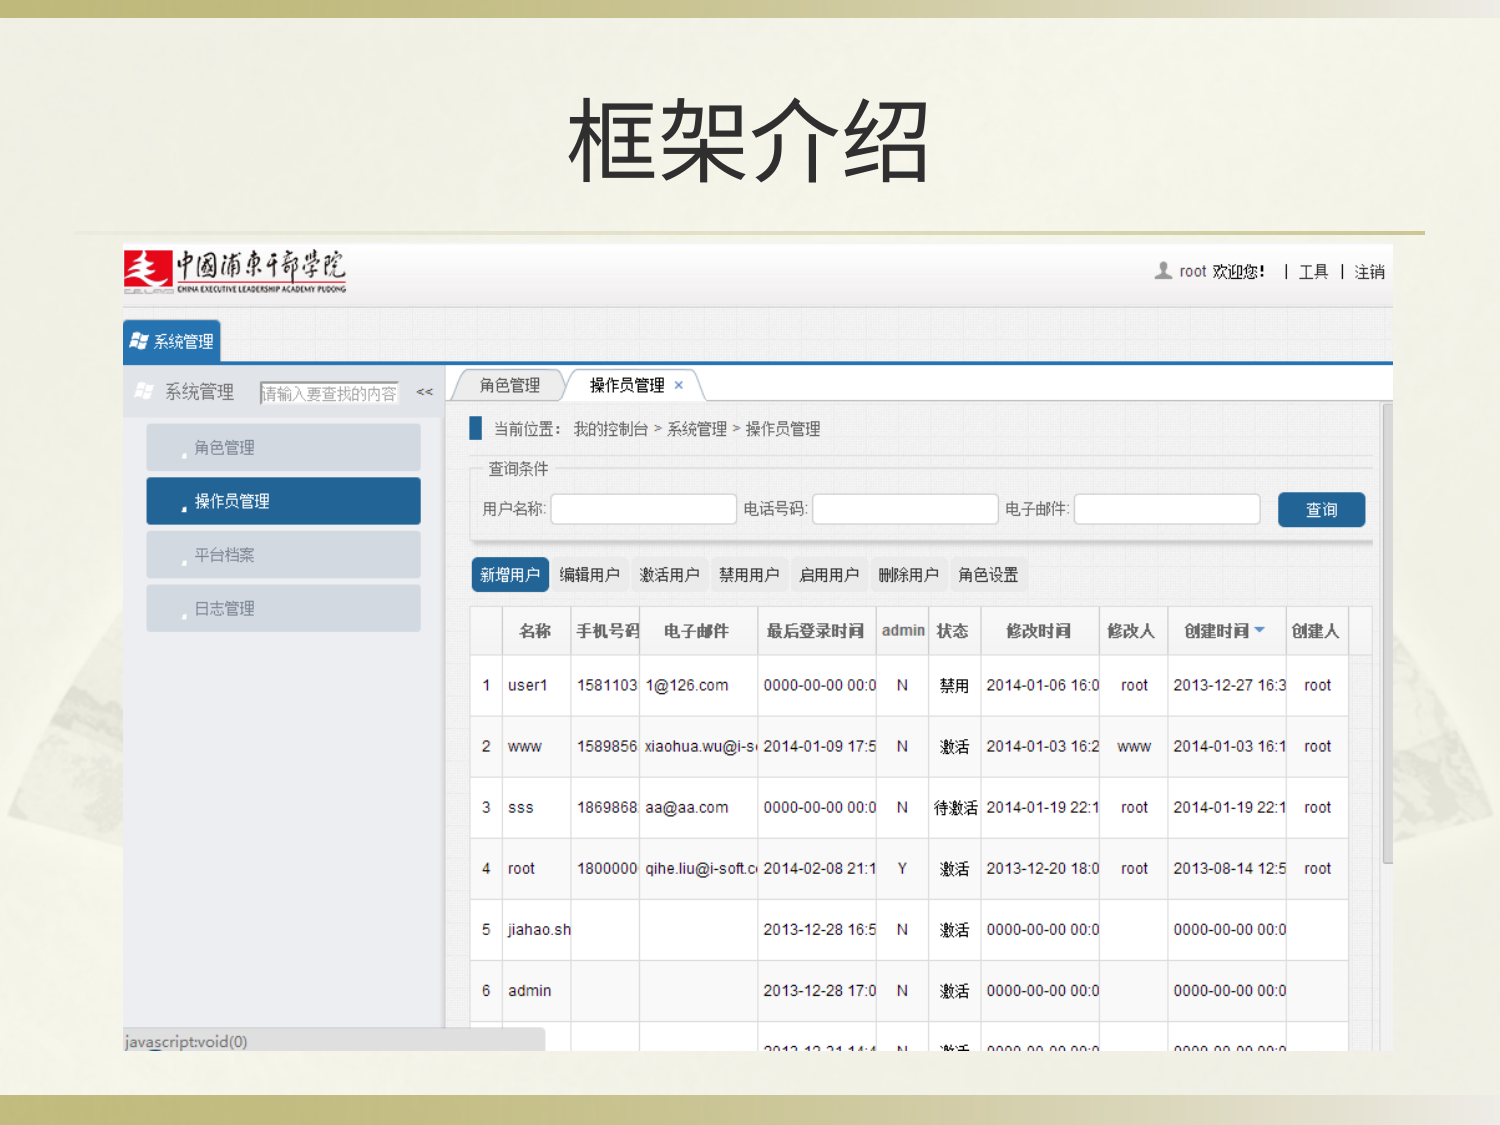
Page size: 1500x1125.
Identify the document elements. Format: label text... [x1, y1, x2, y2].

picture [123, 241, 1394, 1052]
title 框架介绍 [75, 45, 1425, 233]
